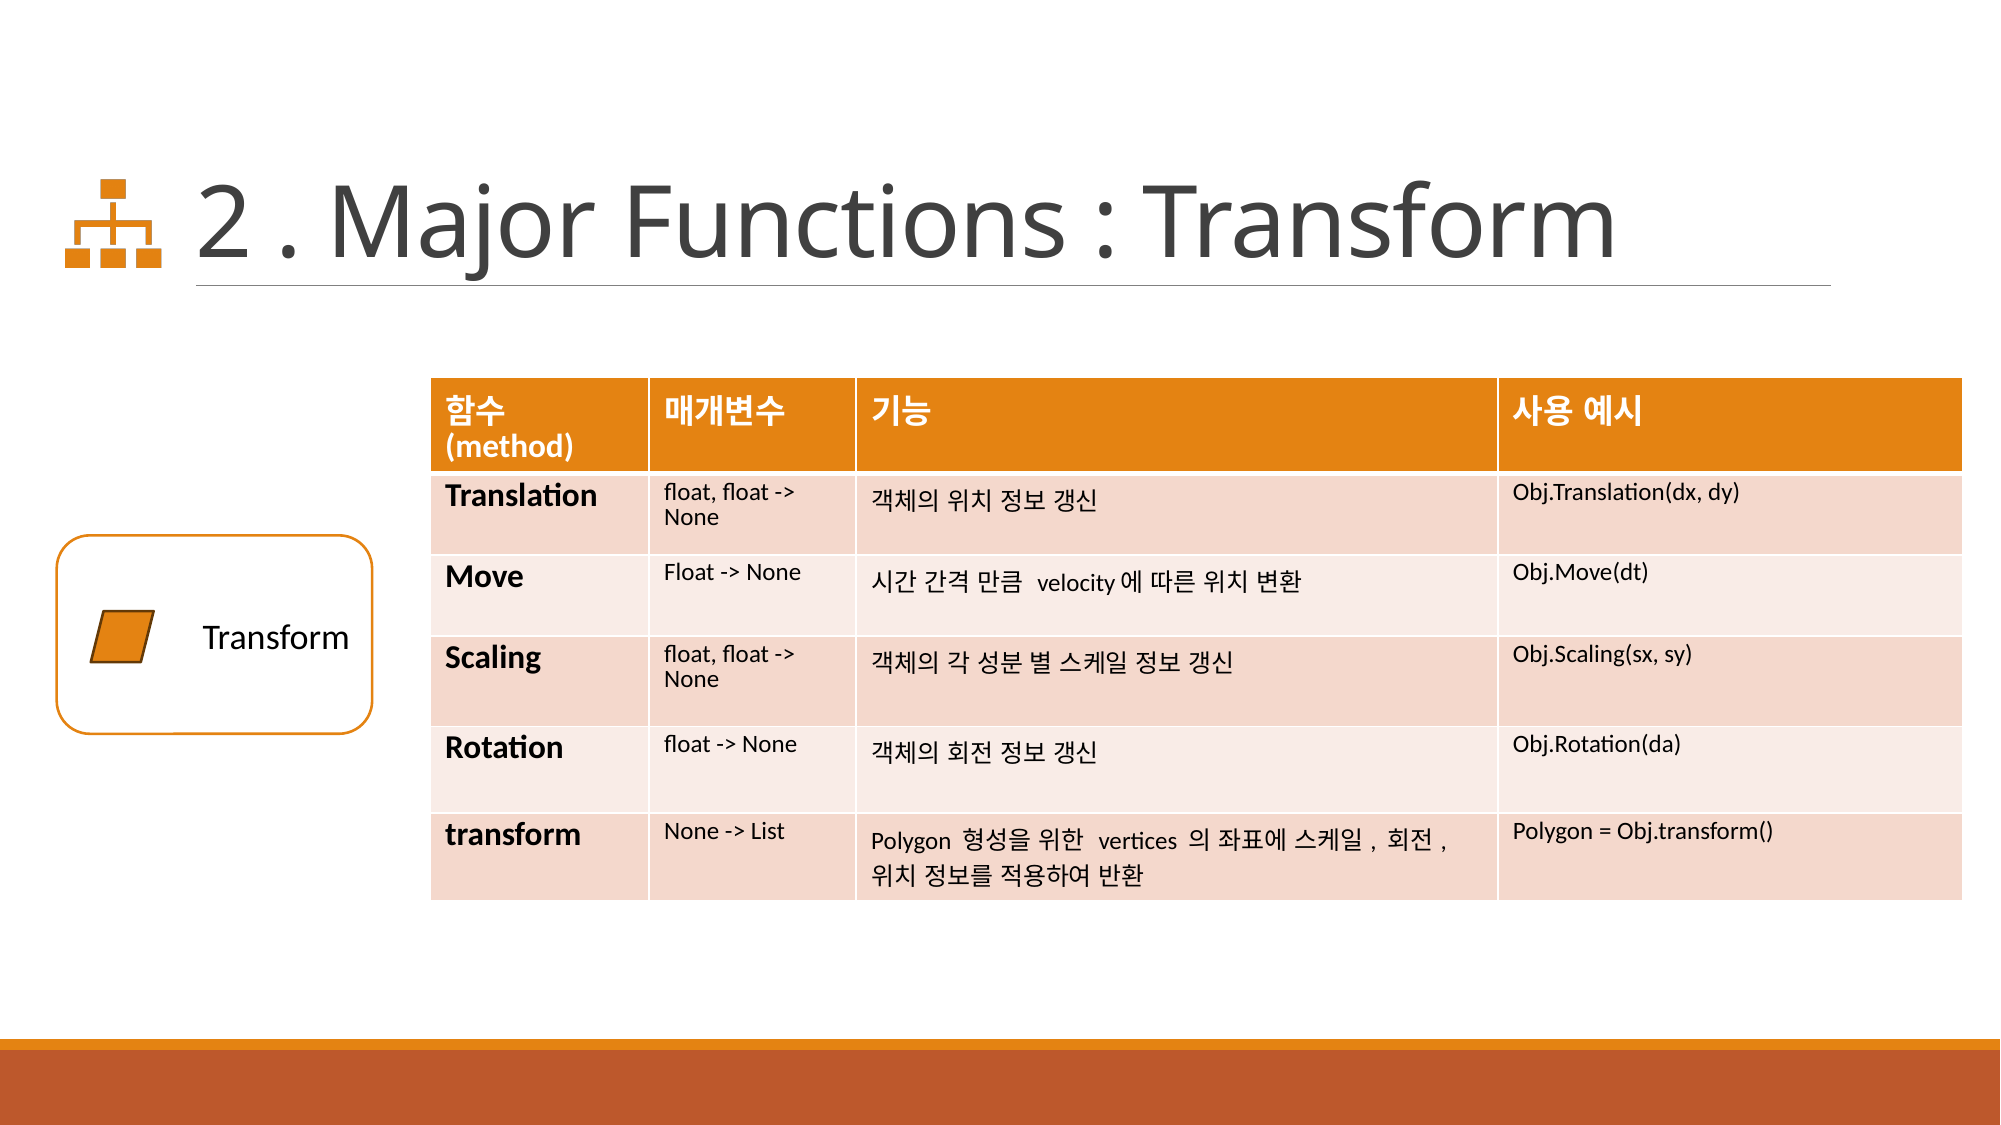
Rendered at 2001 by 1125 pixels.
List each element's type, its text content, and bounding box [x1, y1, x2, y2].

table_cell Obj.Move(dt) [1499, 556, 1962, 635]
text_box Transform [187, 606, 373, 665]
title 2 . Major Functions : Transform [180, 47, 1830, 285]
table_cell Polygon = Obj.transform() [1499, 814, 1962, 900]
table_cell 객체의 회전 정보 갱신 [857, 727, 1497, 812]
table_cell Rotation [431, 727, 648, 812]
table_cell float, float -> None [650, 637, 855, 726]
table_header 함수(method) [431, 378, 648, 471]
text_box [55, 534, 374, 736]
table_cell 시간 간격 만큼 velocity에 따른 위치 변환 [857, 556, 1497, 635]
table_header 매개변수 [650, 378, 855, 471]
table_header 기능 [857, 378, 1497, 471]
text_box [89, 609, 155, 664]
table_cell Move [431, 556, 648, 635]
table_cell Polygon 형성을 위한 vertices 의 좌표에 스케일, 회전, 위치 정보를 적용하여 반환 [857, 814, 1497, 900]
table_cell Scaling [431, 637, 648, 726]
table_cell Obj.Rotation(da) [1499, 727, 1962, 812]
table_cell Translation [431, 476, 648, 554]
table_cell transform [431, 814, 648, 900]
table_cell float, float -> None [650, 476, 855, 554]
text_box [55, 162, 171, 286]
table_header 사용 예시 [1499, 378, 1962, 471]
table_cell Obj.Translation(dx, dy) [1499, 476, 1962, 554]
table_cell float -> None [650, 727, 855, 812]
table_cell None -> List [650, 814, 855, 900]
table_cell 객체의 각 성분 별 스케일 정보 갱신 [857, 637, 1497, 726]
table_cell 객체의 위치 정보 갱신 [857, 476, 1497, 554]
table_cell Float -> None [650, 556, 855, 635]
table_cell Obj.Scaling(sx, sy) [1499, 637, 1962, 726]
